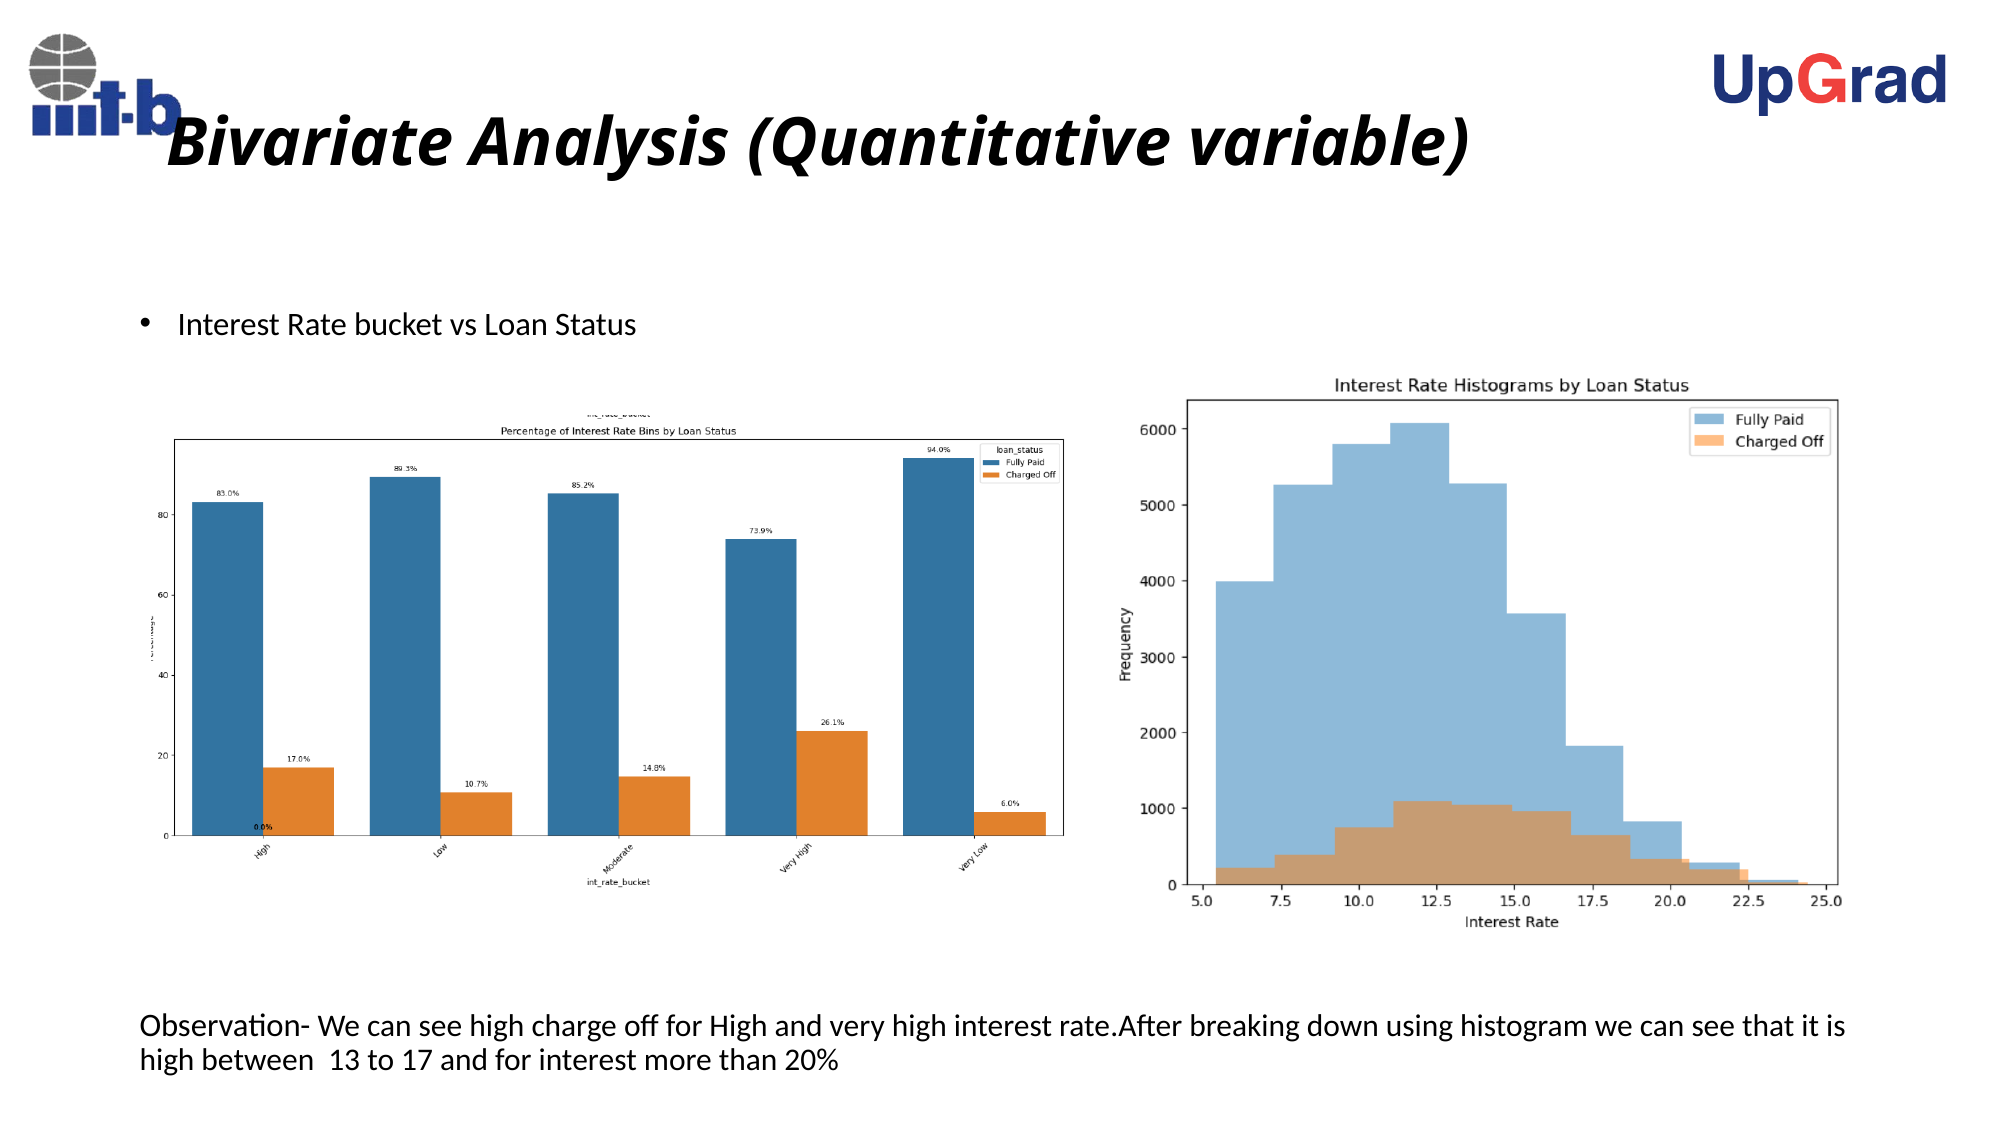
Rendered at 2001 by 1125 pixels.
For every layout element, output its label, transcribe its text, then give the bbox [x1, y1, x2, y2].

picture [1714, 53, 1952, 116]
picture [1100, 367, 1849, 942]
list Interest Rate bucket vs Loan Status Observation- We can see high charge off for High and very high interest rate.After breaking down using histogram we can see that it is high between 13 to 17 and for interest more than 20% [124, 299, 1863, 1095]
picture [0, 29, 208, 163]
title Bivariate Analysis (Quantitative variable) [151, 59, 1863, 229]
picture [151, 415, 1072, 894]
